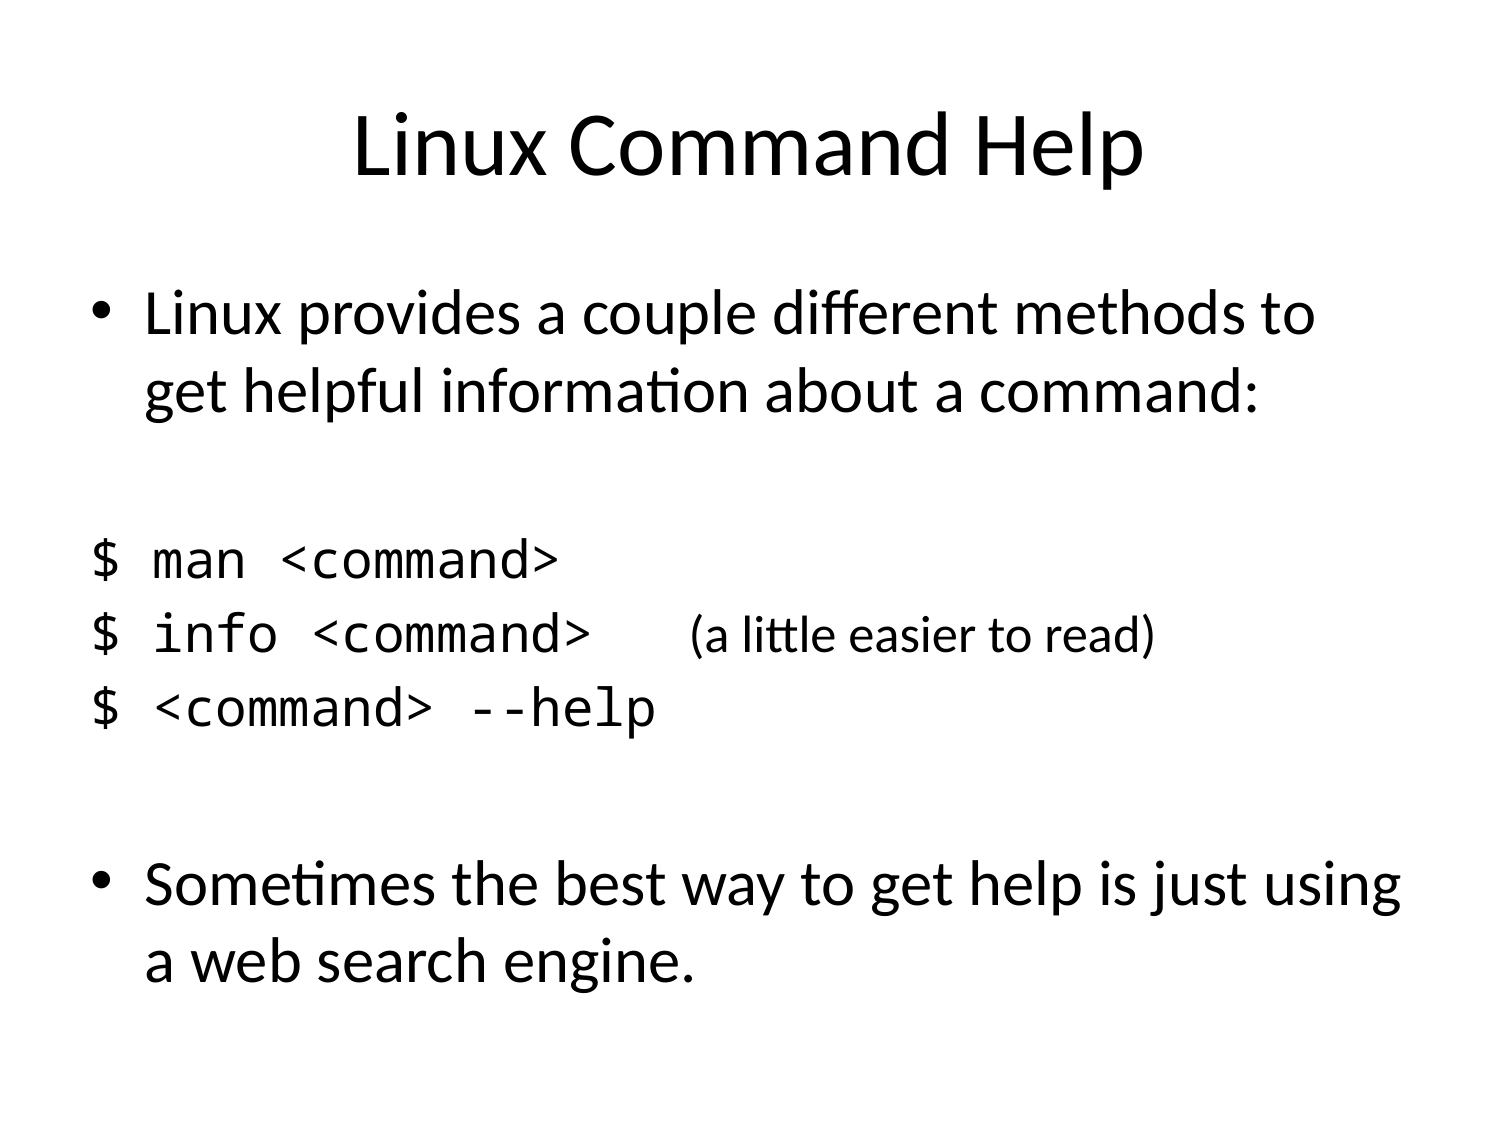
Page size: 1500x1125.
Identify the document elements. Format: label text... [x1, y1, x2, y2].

list Linux provides a couple different methods to get helpful information about a command: $ man <command> $ info <command> (a little easier to read) $ <command> --help Sometimes the best way to get help is just using a web search engine. [75, 262, 1425, 1005]
title Linux Command Help [75, 45, 1425, 233]
